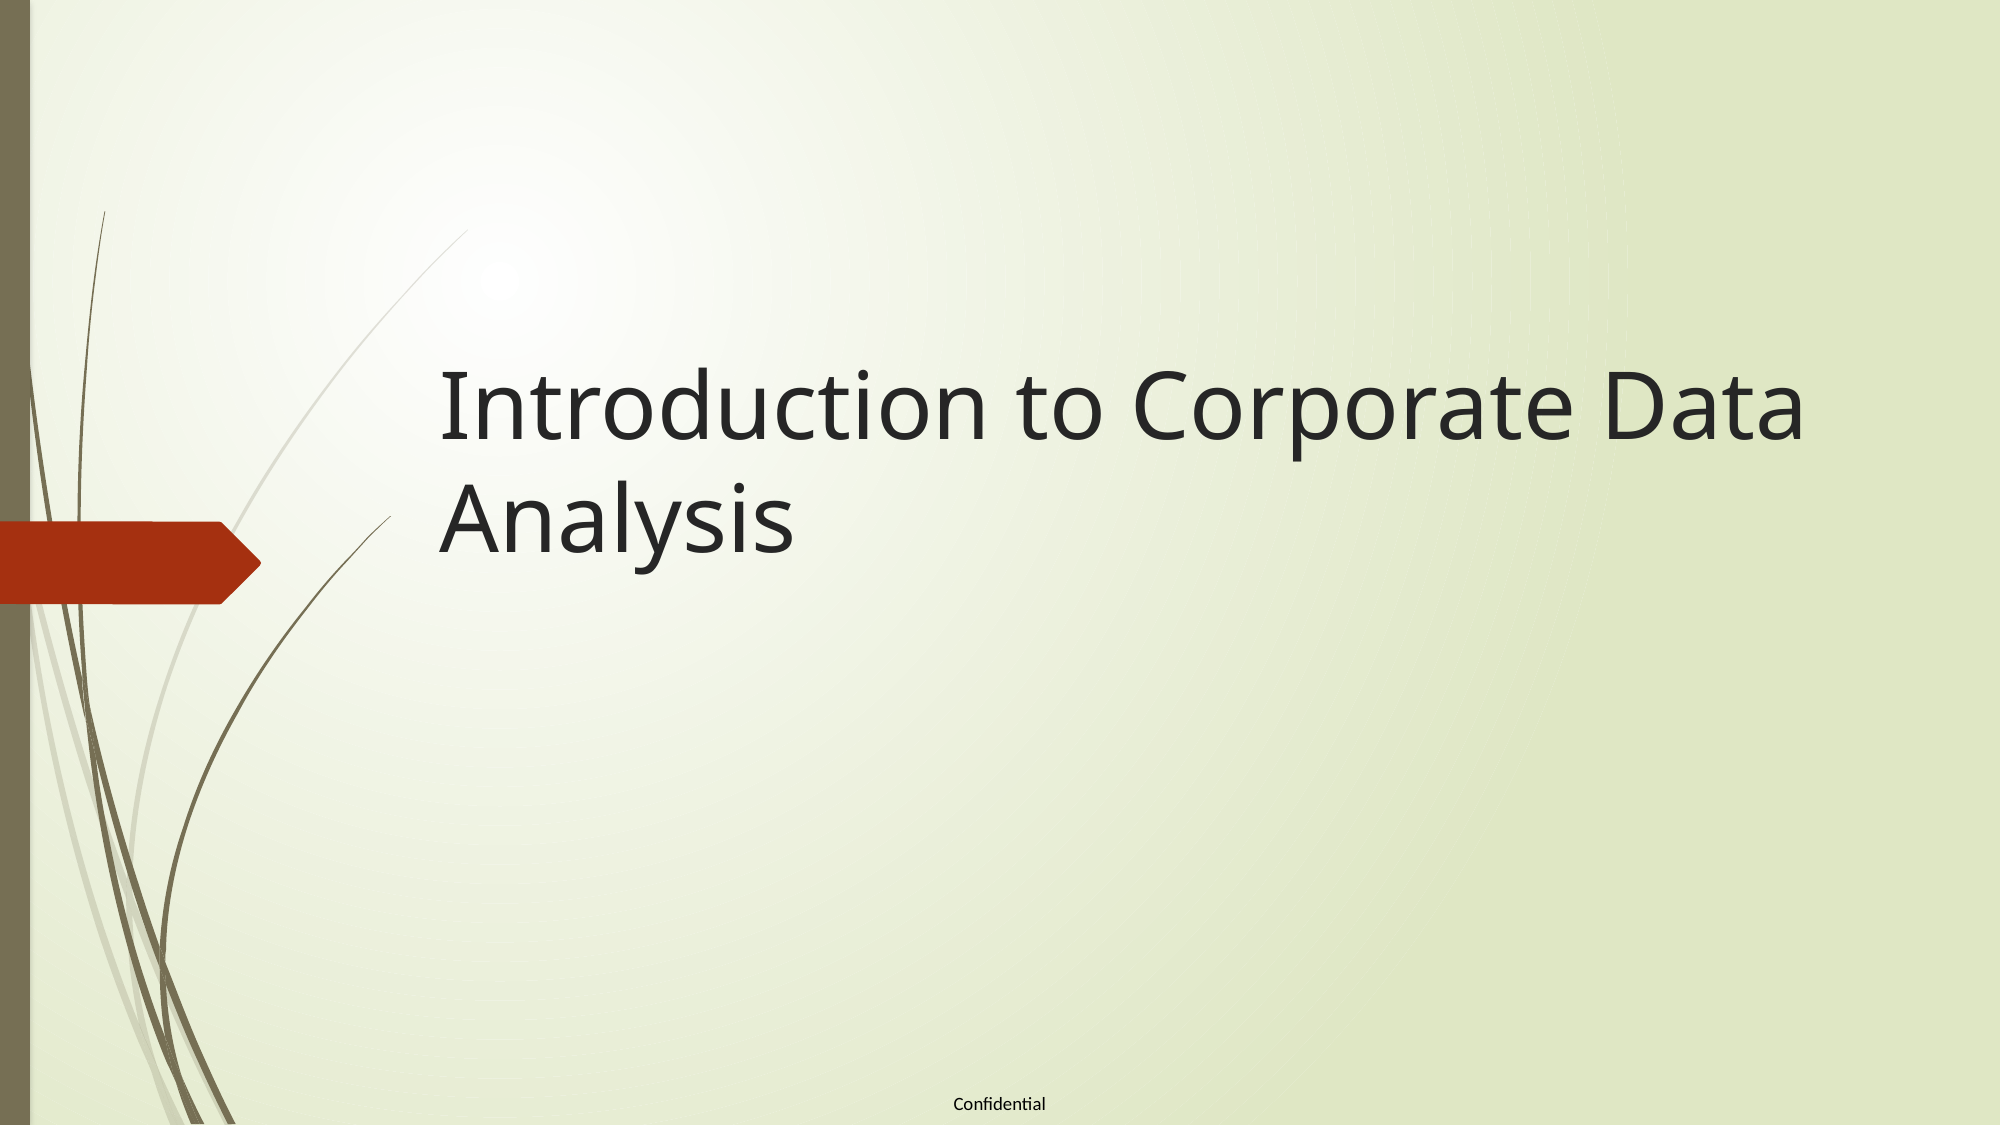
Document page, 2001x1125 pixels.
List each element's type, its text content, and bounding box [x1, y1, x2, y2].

title Introduction to Corporate Data Analysis [424, 337, 1888, 579]
